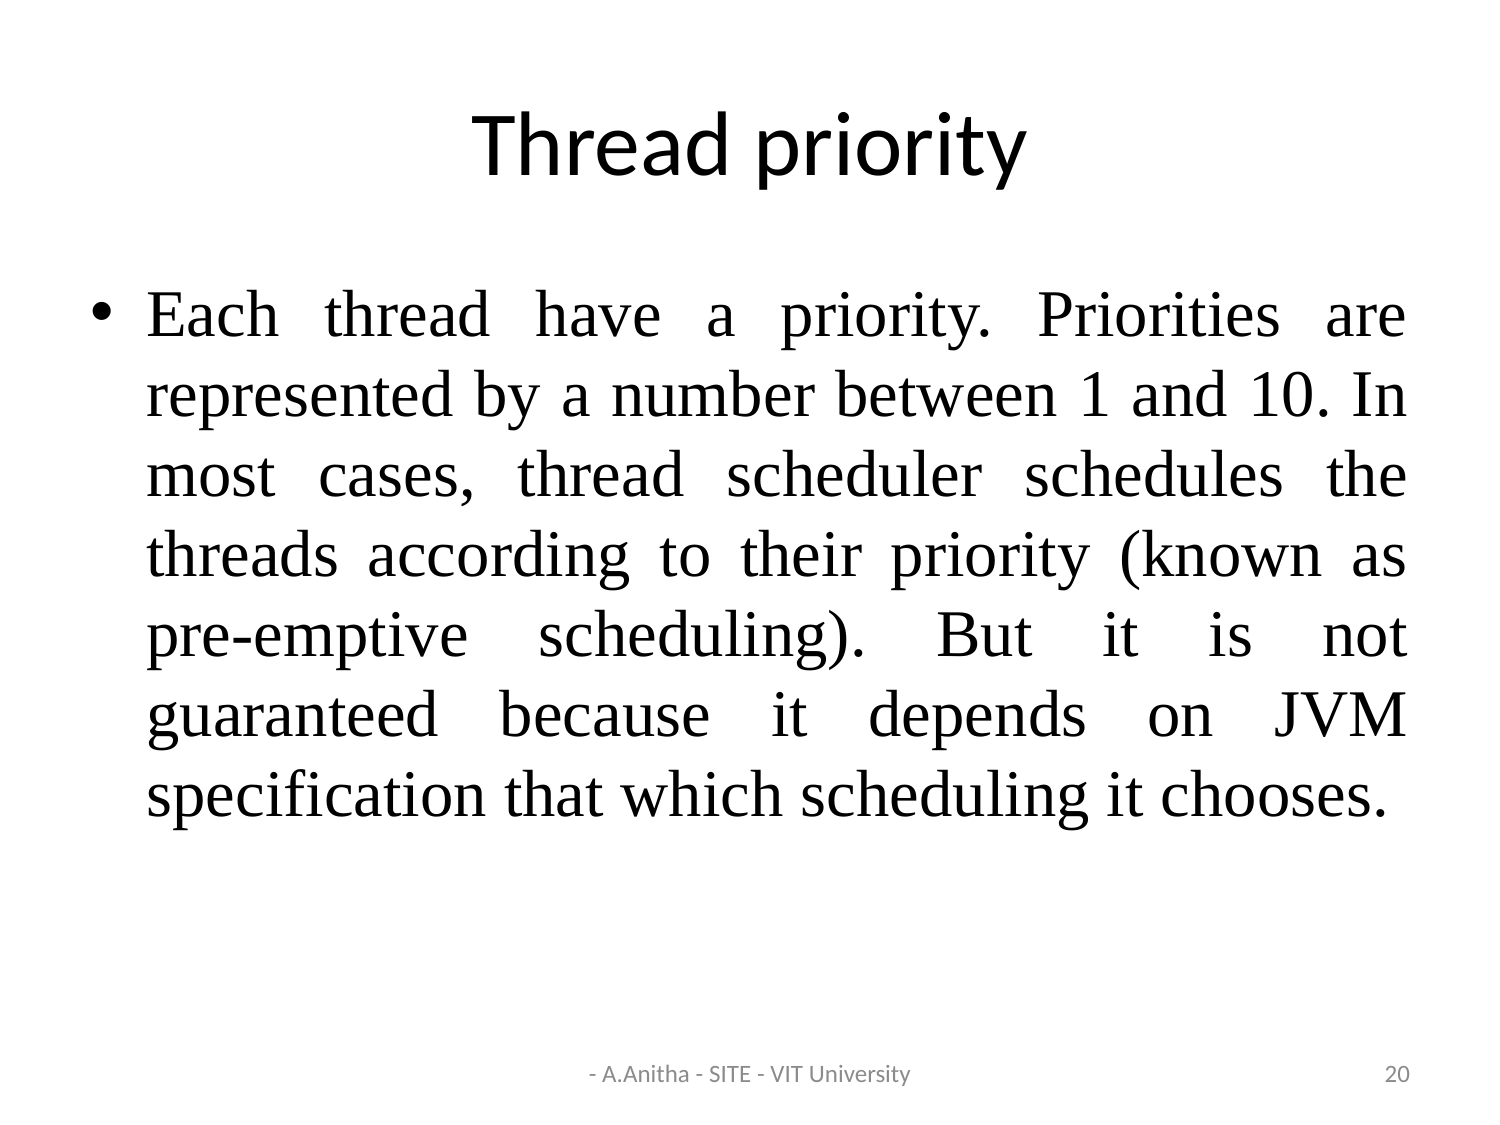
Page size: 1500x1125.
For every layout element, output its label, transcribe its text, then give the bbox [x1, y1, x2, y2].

footer - A.Anitha - SITE - VIT University [512, 1042, 988, 1103]
list Each thread have a priority. Priorities are represented by a number between 1 and 10. In most cases, thread scheduler schedules the threads according to their priority (known as pre-emptive scheduling). But it is not guaranteed because it depends on JVM specification that which scheduling it chooses. [75, 262, 1425, 1005]
slide_number 20 [1074, 1042, 1425, 1103]
title Thread priority [75, 45, 1425, 233]
